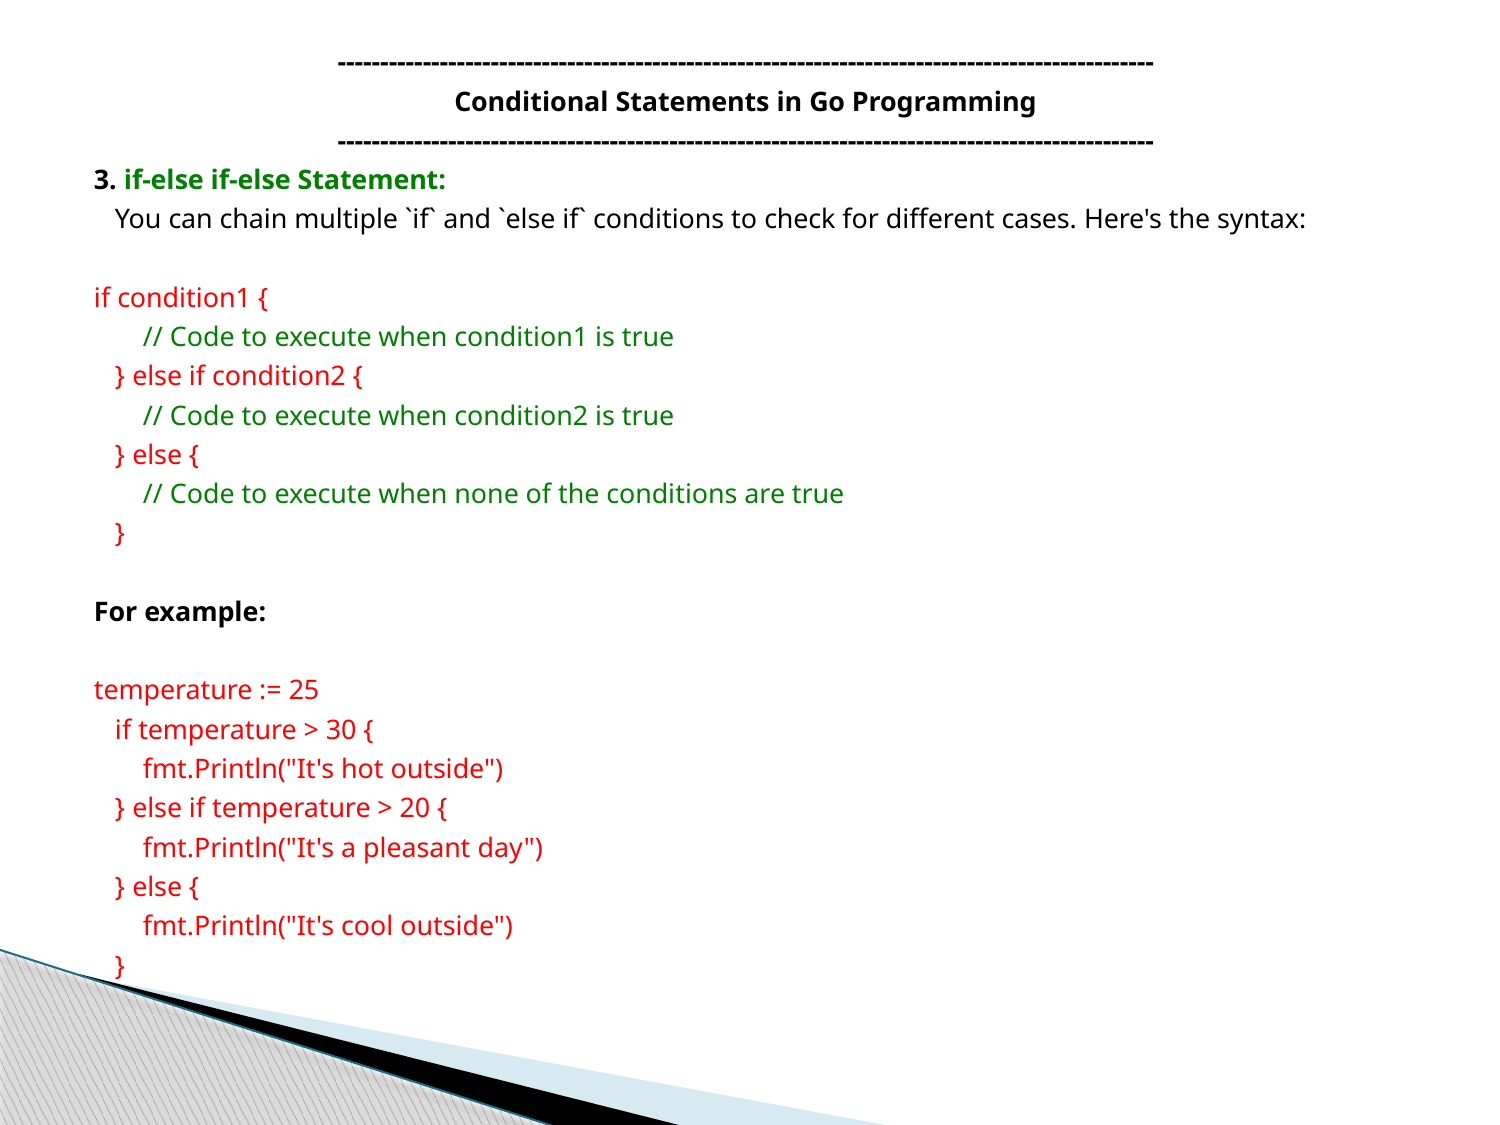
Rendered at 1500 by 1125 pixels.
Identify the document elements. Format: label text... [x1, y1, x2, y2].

list ------------------------------------------------------------------------------------------------ Conditional Statements in Go Programming ------------------------------------------------------------------------------------------------ 3. if-else if-else Statement: You can chain multiple `if` and `else if` conditions to check for different cases. Here's the syntax: if condition1 { // Code to execute when condition1 is true } else if condition2 { // Code to execute when condition2 is true } else { // Code to execute when none of the conditions are true } For example: temperature := 25 if temperature > 30 { fmt.Println("It's hot outside") } else if temperature > 20 { fmt.Println("It's a pleasant day") } else { fmt.Println("It's cool outside") } [62, 37, 1413, 1000]
